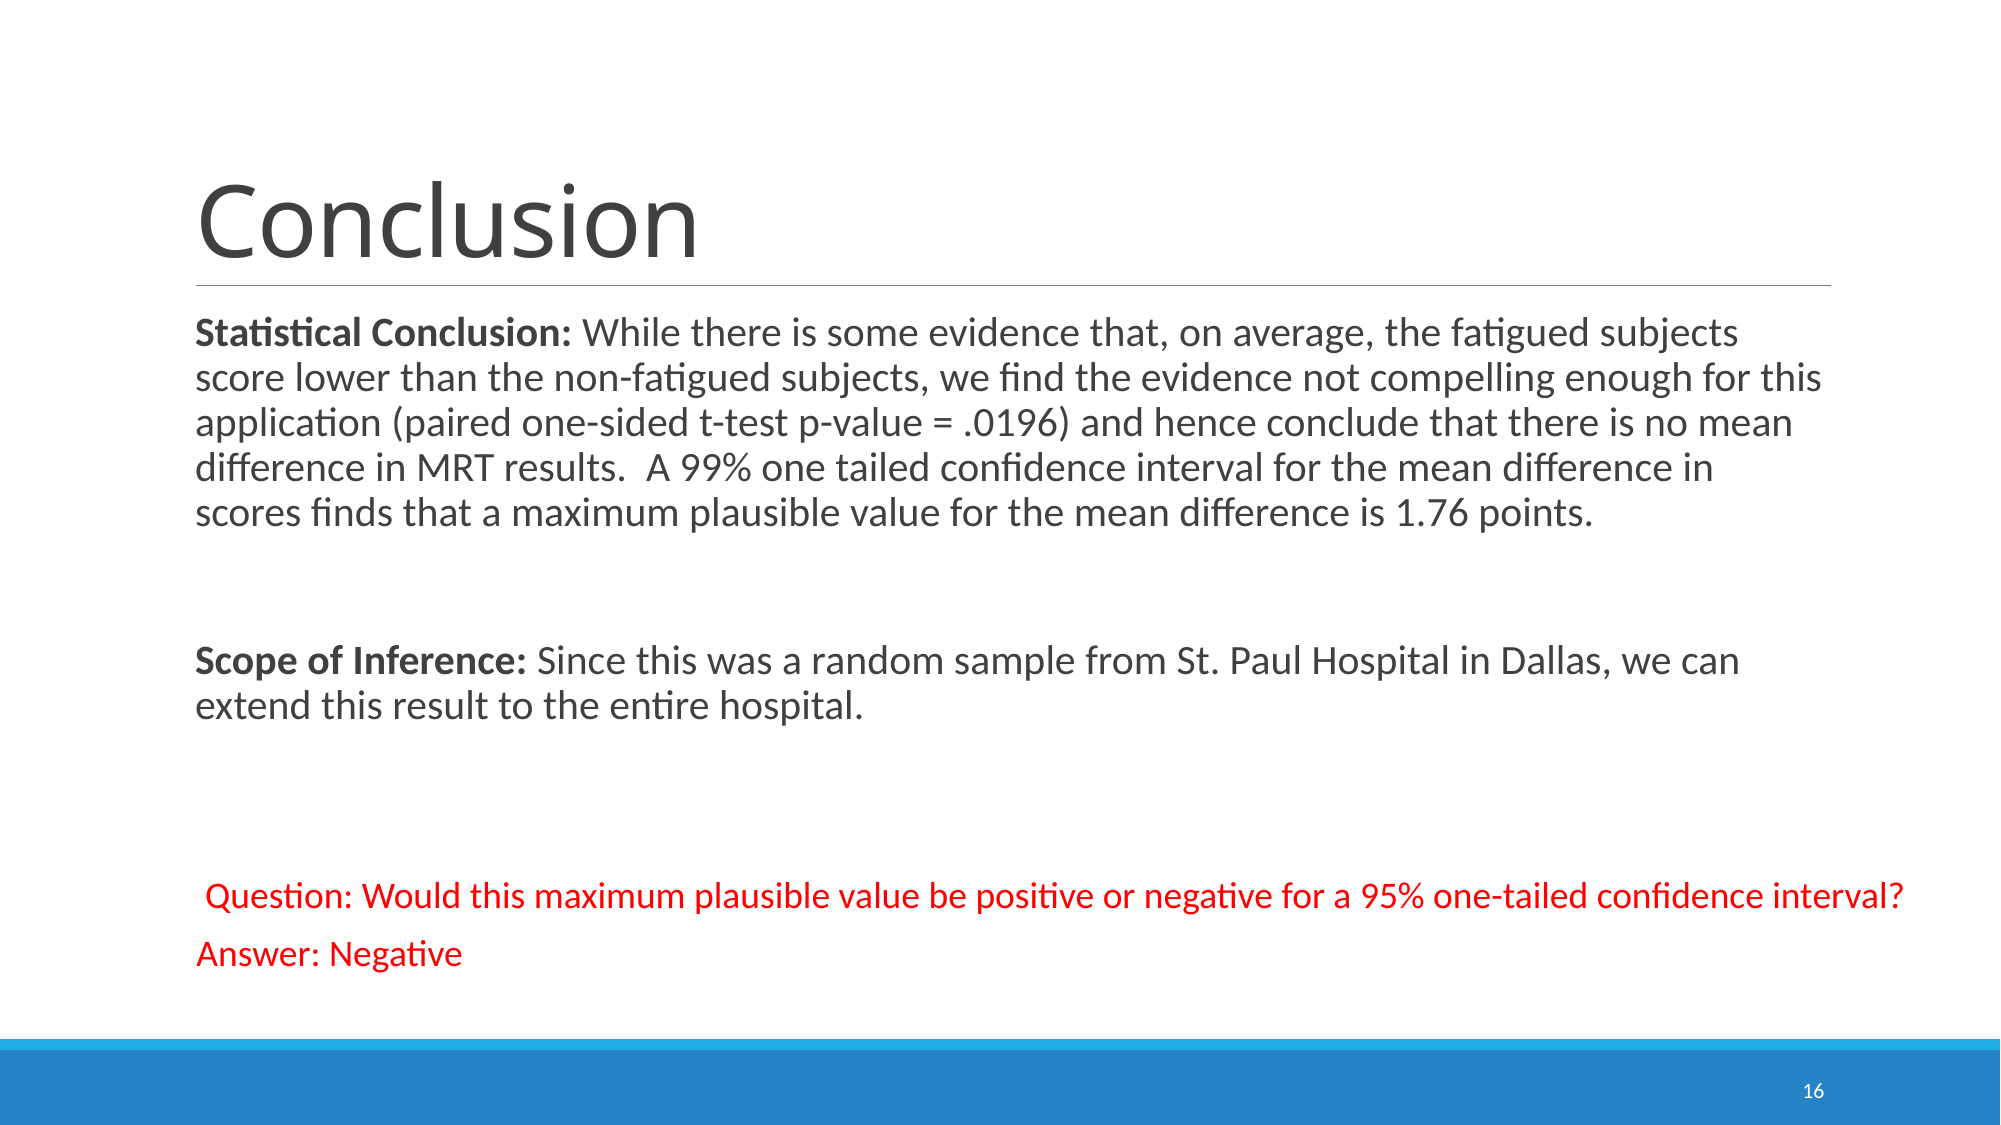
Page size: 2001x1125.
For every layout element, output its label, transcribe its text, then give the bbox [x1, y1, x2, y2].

text_box Answer: Negative [181, 921, 478, 982]
title Conclusion [180, 47, 1830, 285]
list Statistical Conclusion: While there is some evidence that, on average, the fatigued subjects score lower than the non-fatigued subjects, we find the evidence not compelling enough for this application (paired one-sided t-test p-value = .0196) and hence conclude that there is no mean difference in MRT results. A 99% one tailed confidence interval for the mean difference in scores finds that a maximum plausible value for the mean difference is 1.76 points. Scope of Inference: Since this was a random sample from St. Paul Hospital in Dallas, we can extend this result to the entire hospital. [180, 302, 1830, 1023]
slide_number 16 [1624, 1059, 1840, 1120]
text_box Question: Would this maximum plausible value be positive or negative for a 95% one-tailed confidence interval? [190, 863, 1922, 923]
